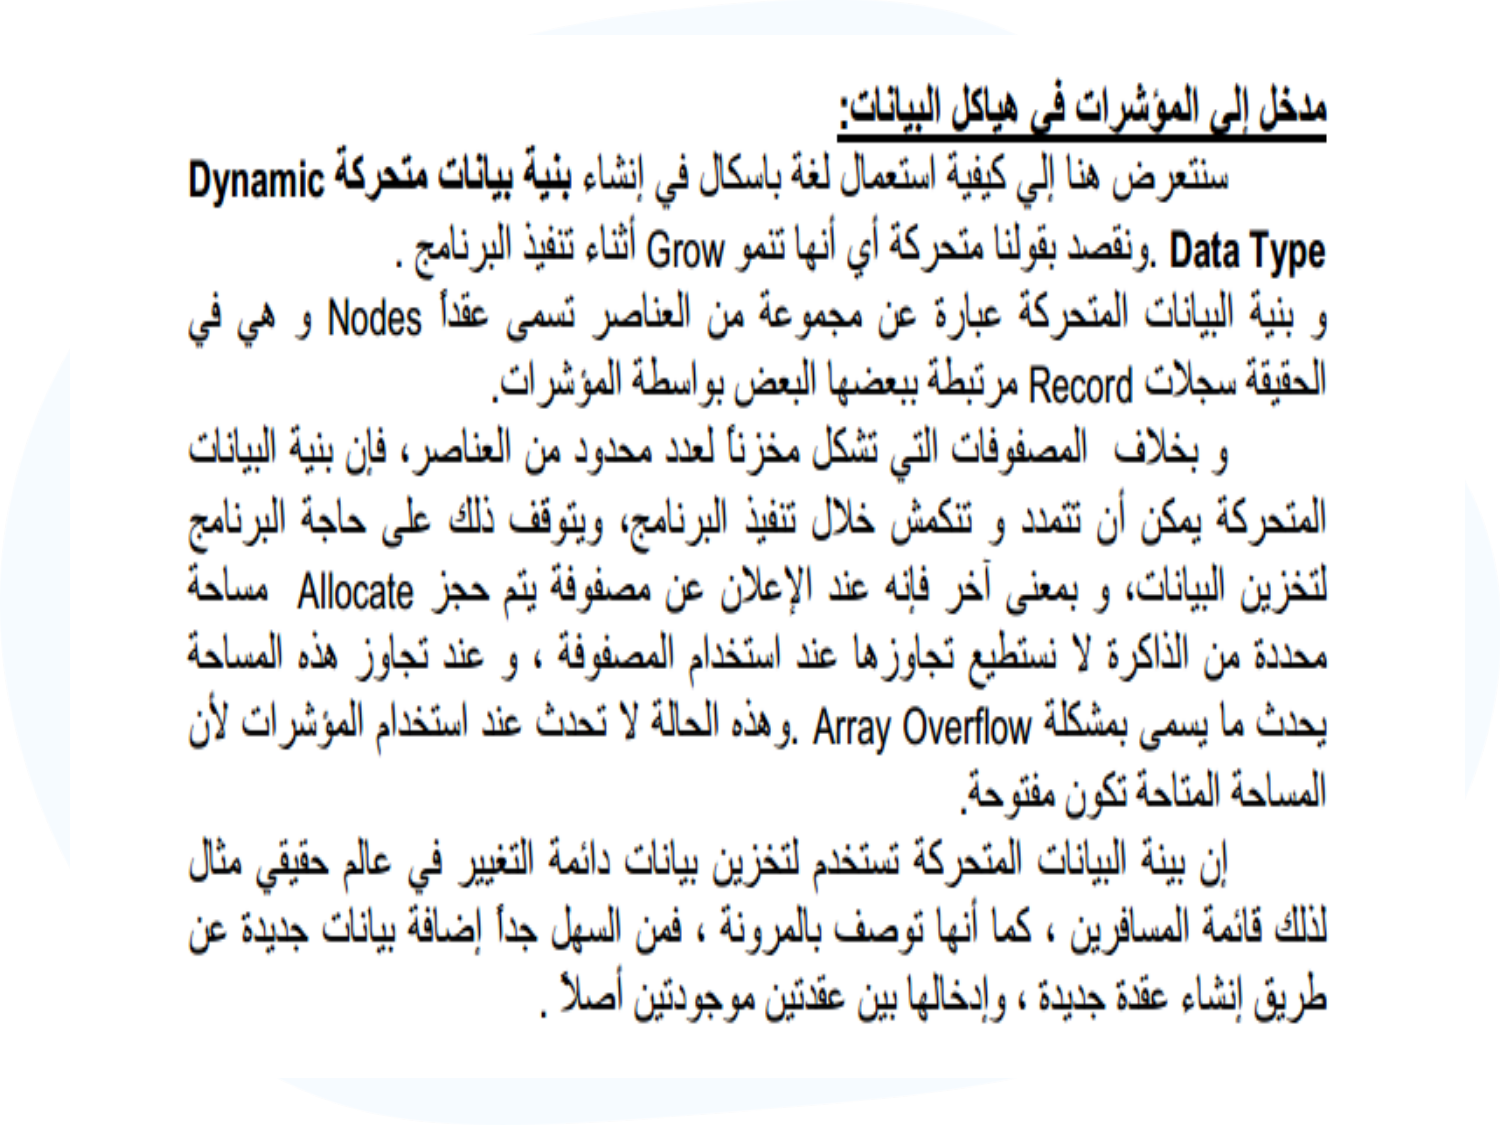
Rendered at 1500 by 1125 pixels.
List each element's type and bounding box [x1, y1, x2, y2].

list [70, 34, 1466, 1079]
